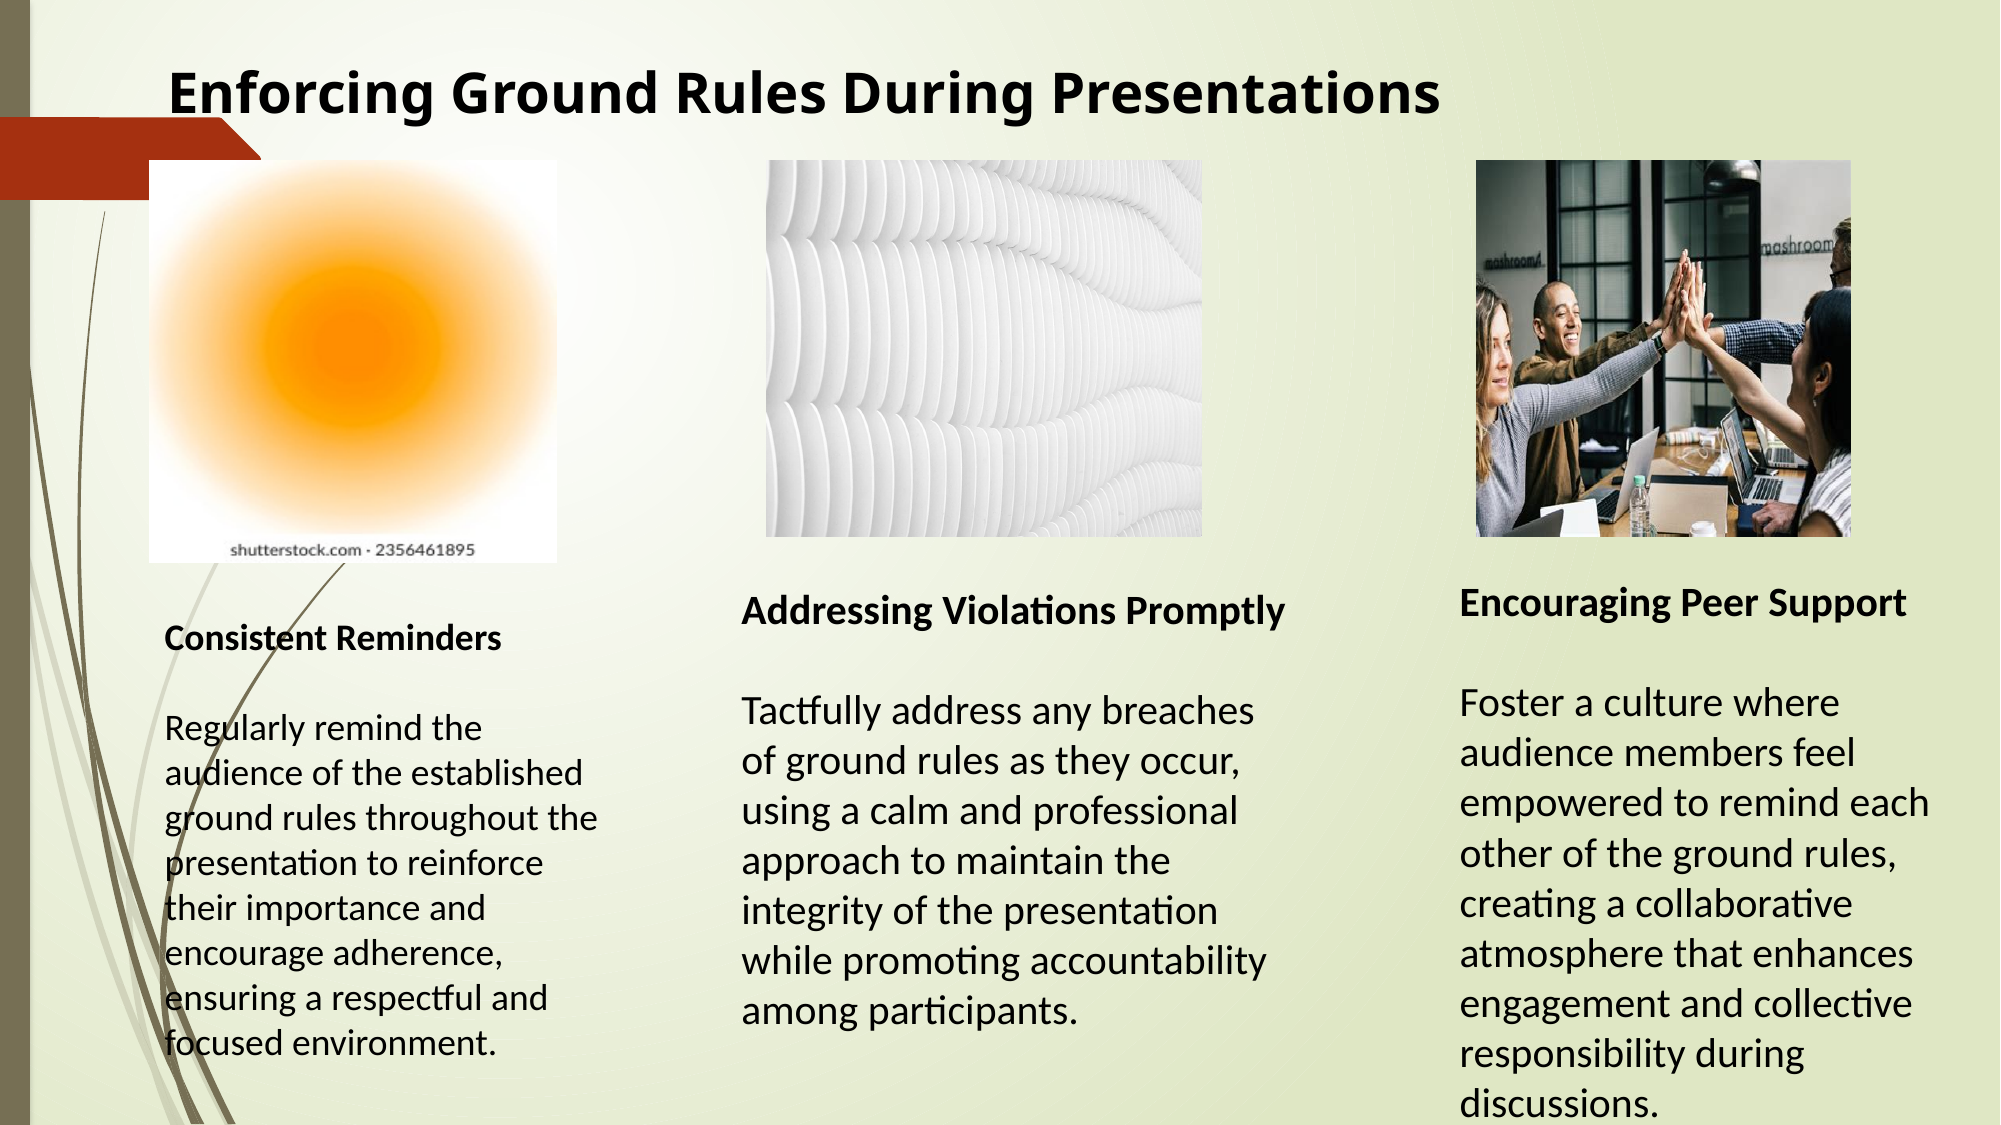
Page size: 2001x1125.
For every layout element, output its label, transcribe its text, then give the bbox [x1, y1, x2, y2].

text_box Addressing Violations Promptly Tactfully address any breaches of ground rules as they occur, using a calm and professional approach to maintain the integrity of the presentation while promoting accountability among participants. [726, 575, 1307, 1041]
picture [149, 160, 557, 563]
picture [765, 160, 1202, 538]
text_box Encouraging Peer Support Foster a culture where audience members feel empowered to remind each other of the ground rules, creating a collaborative atmosphere that enhances engagement and collective responsibility during discussions. [1444, 567, 2000, 1125]
title Enforcing Ground Rules During Presentations [152, 50, 1848, 203]
picture [1476, 160, 1851, 538]
text_box Consistent Reminders Regularly remind the audience of the established ground rules throughout the presentation to reinforce their importance and encourage adherence, ensuring a respectful and focused environment. [149, 605, 621, 1070]
